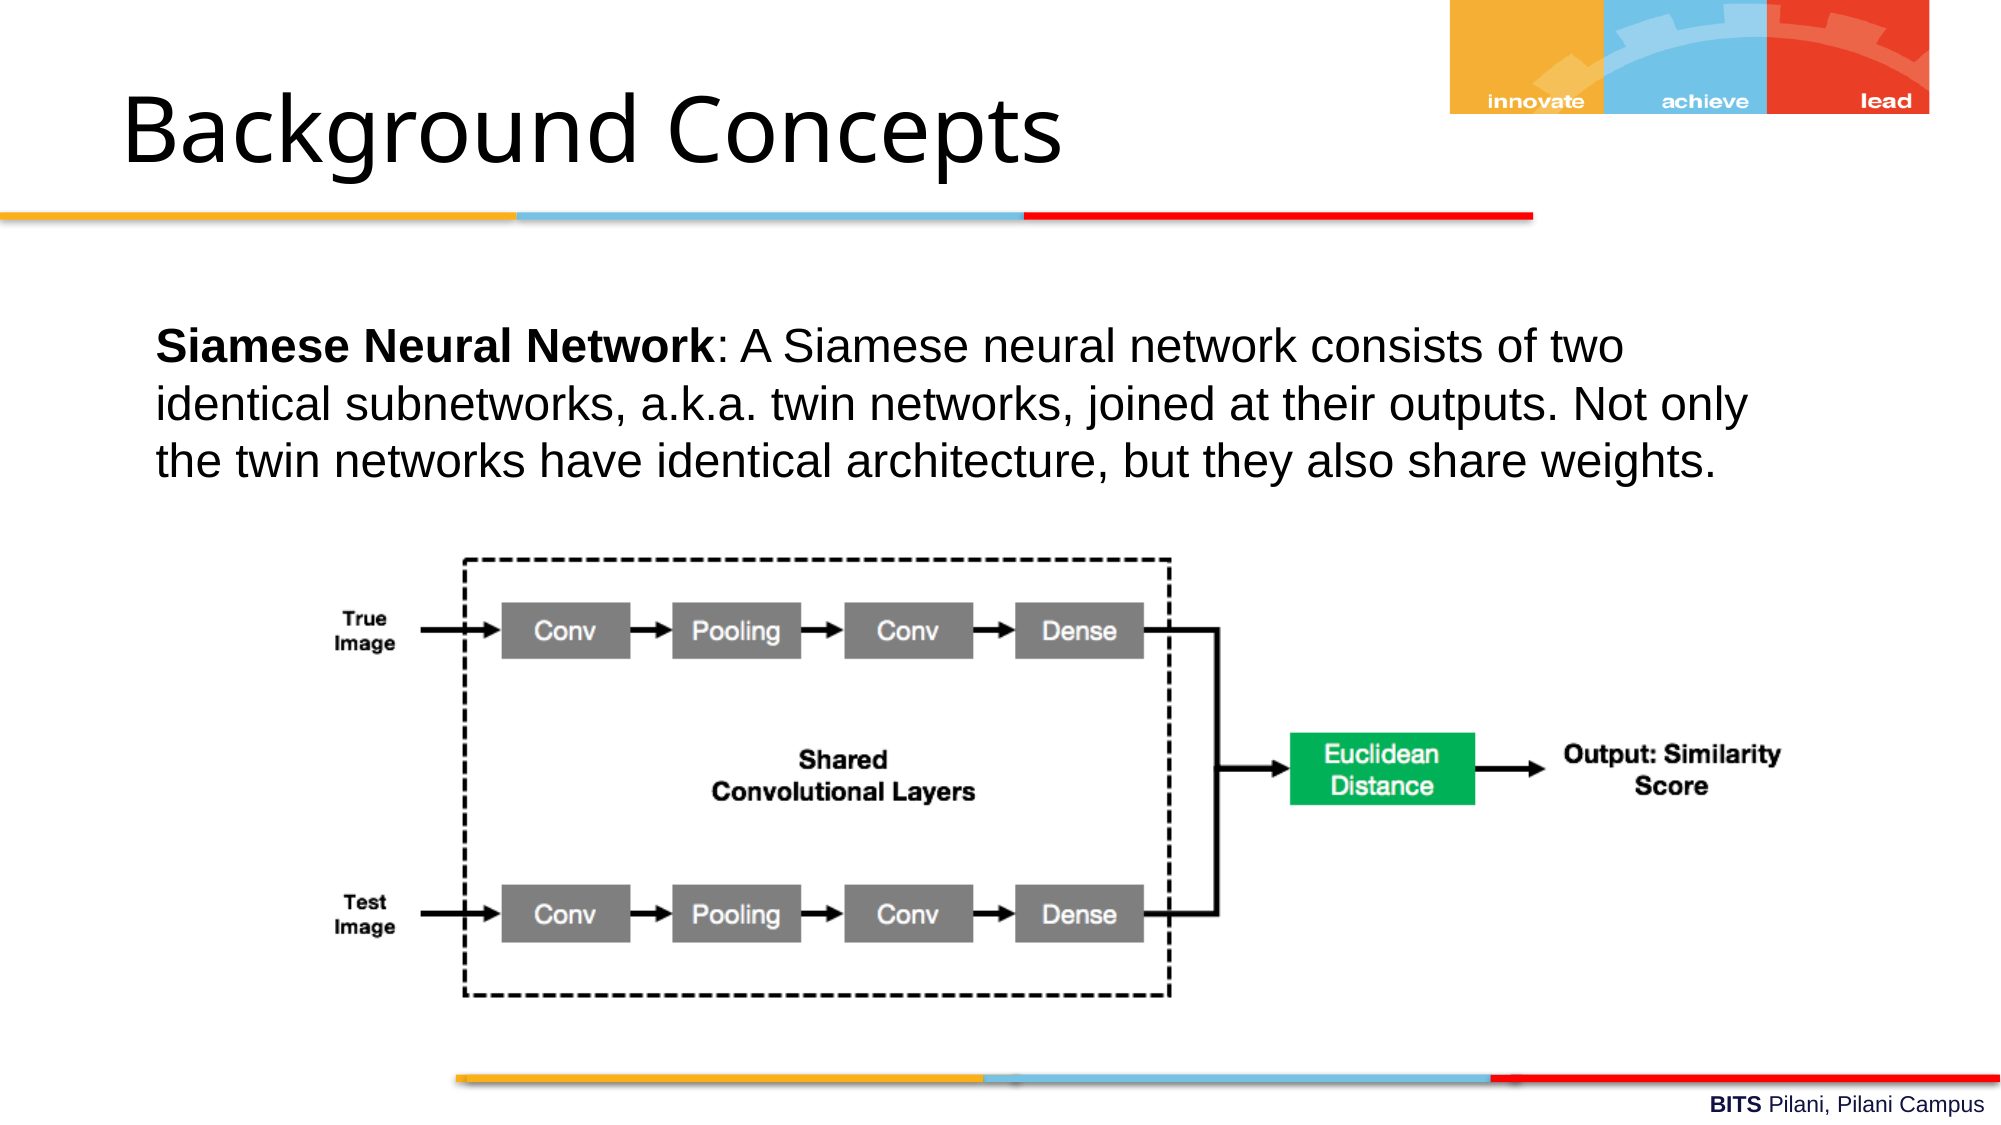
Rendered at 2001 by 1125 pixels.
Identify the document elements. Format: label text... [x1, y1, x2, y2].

subtitle Siamese Neural Network: A Siamese neural network consists of two identical subnetworks, a.k.a. twin networks, joined at their outputs. Not only the twin networks have identical architecture, but they also share weights. [135, 294, 1815, 630]
title Background Concepts [99, 44, 1900, 233]
picture [310, 539, 1798, 1019]
picture [1449, 0, 1930, 114]
